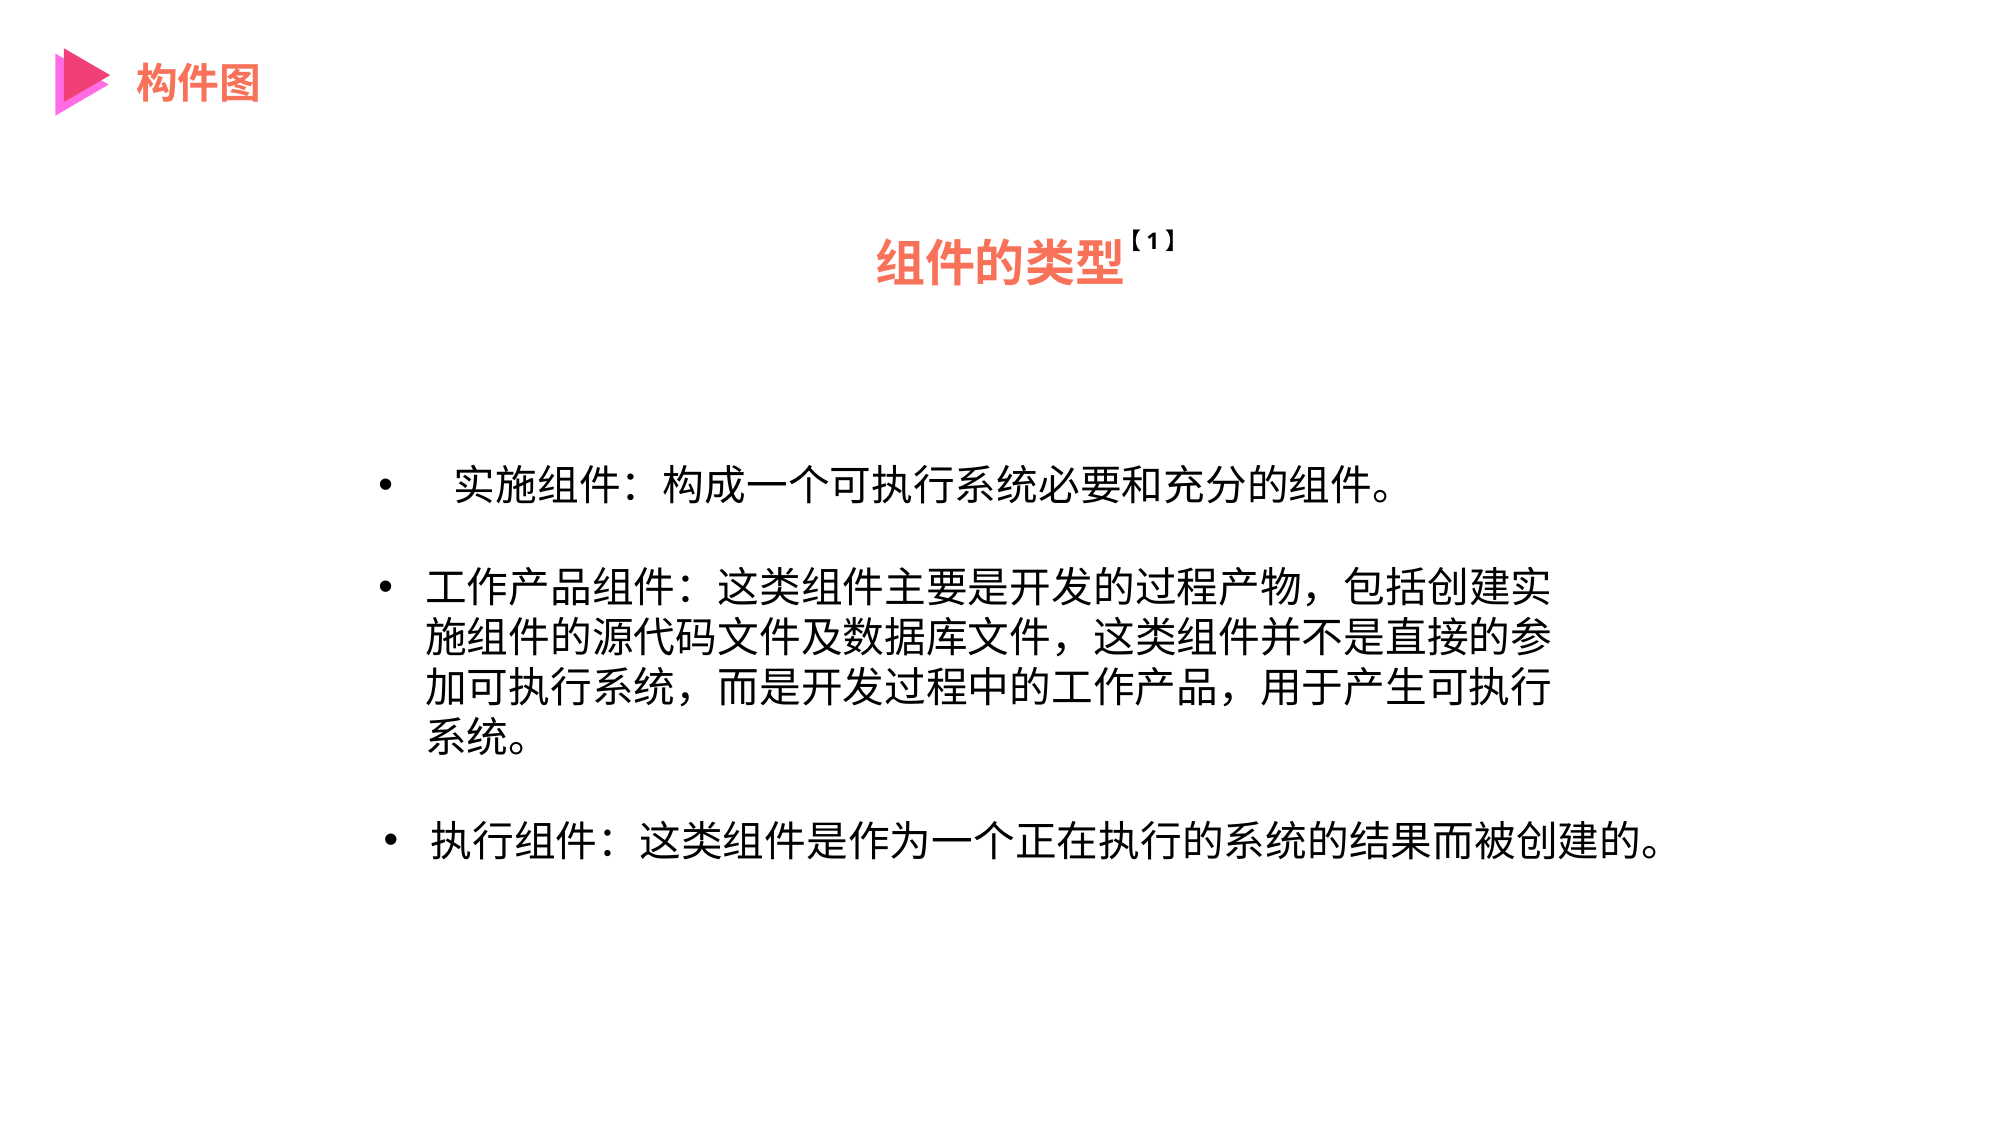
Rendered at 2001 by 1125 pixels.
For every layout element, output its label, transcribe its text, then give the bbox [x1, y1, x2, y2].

text_box 执行组件：这类组件是作为一个正在执行的系统的结果而被创建的。 [368, 807, 1699, 872]
text_box 构件图 [121, 48, 455, 114]
text_box 【1】 [1103, 218, 1203, 261]
text_box 组件的类型 [709, 223, 1291, 299]
text_box 工作产品组件：这类组件主要是开发的过程产物，包括创建实施组件的源代码文件及数据库文件，这类组件并不是直接的参加可执行系统，而是开发过程中的工作产品，用于产生可执行系统。 [363, 553, 1588, 769]
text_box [55, 48, 111, 116]
text_box 实施组件：构成一个可执行系统必要和充分的组件。 [363, 451, 1637, 517]
